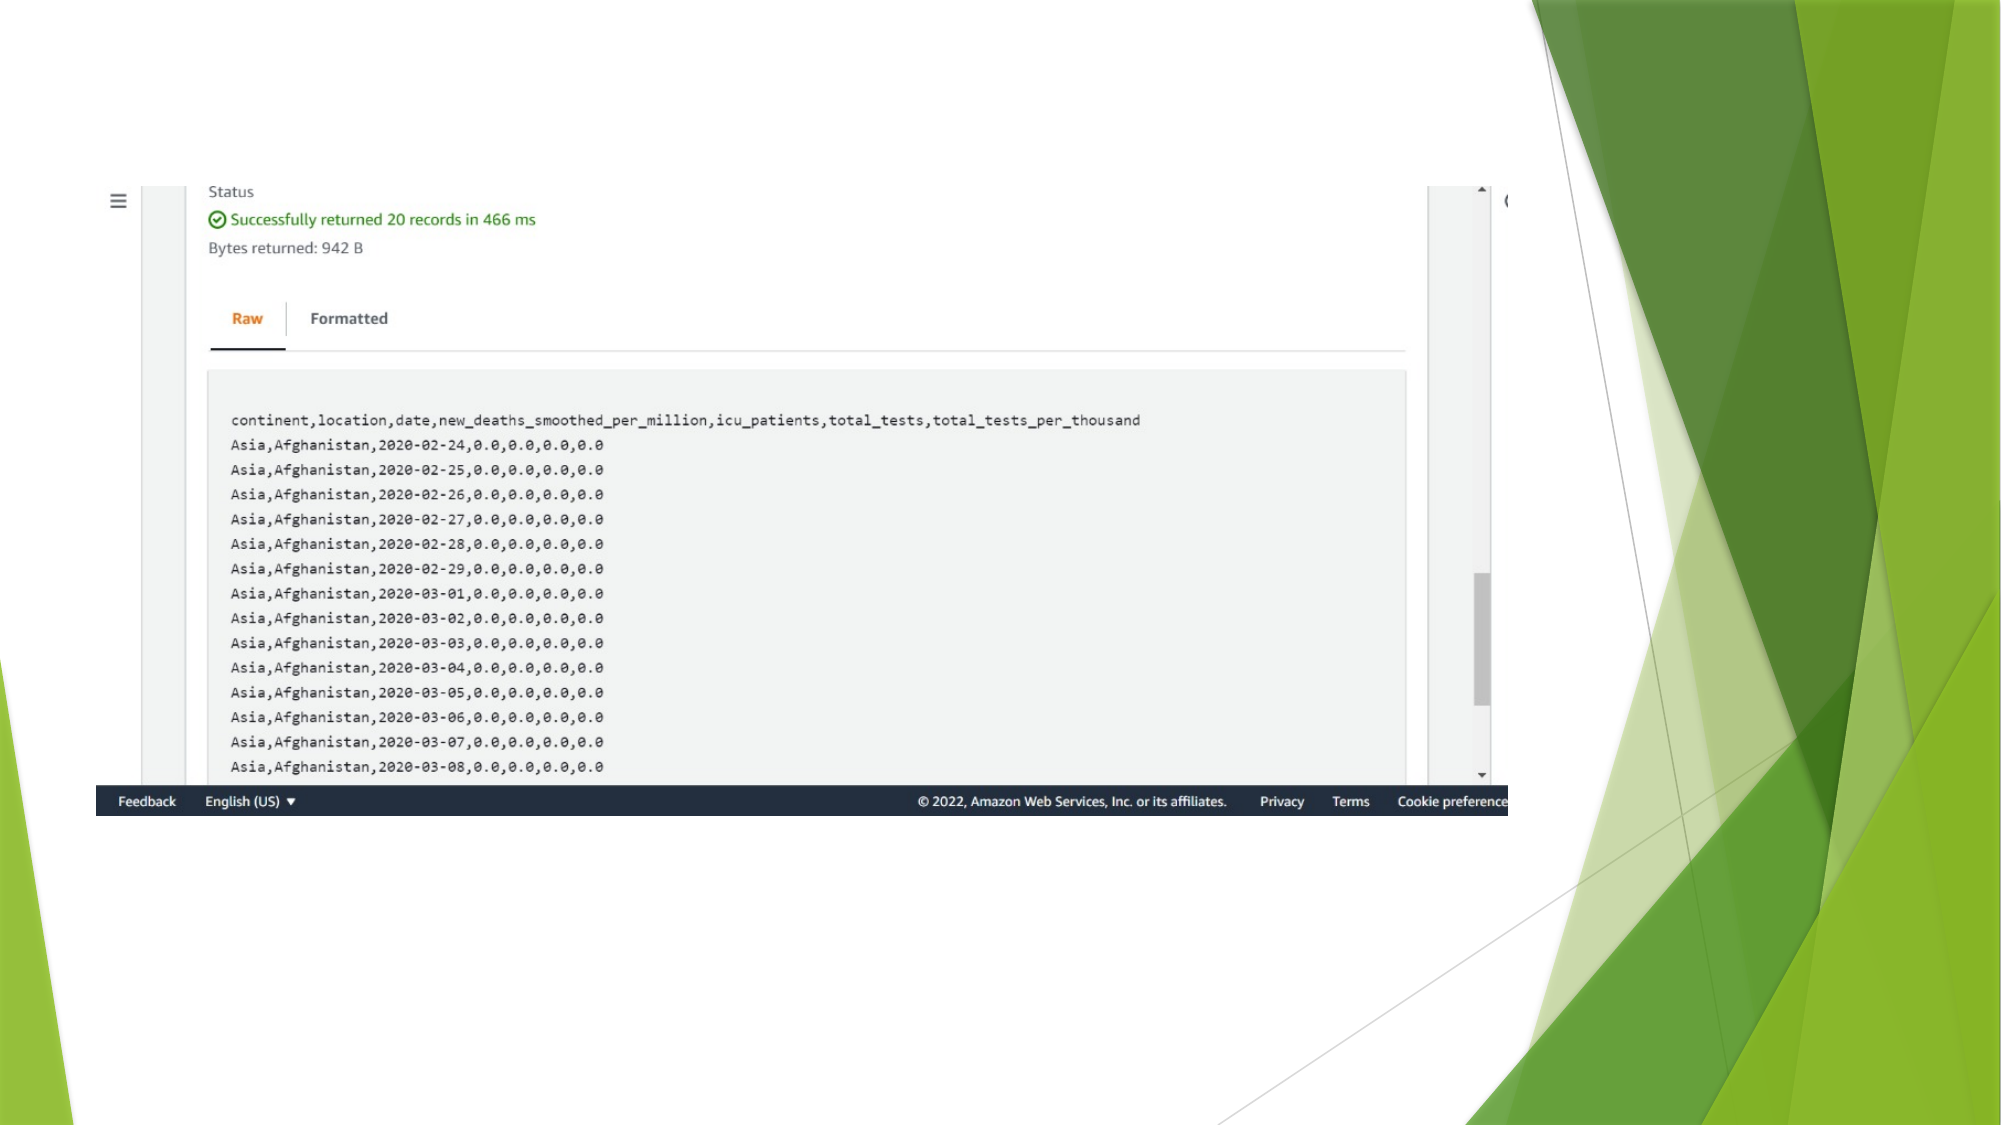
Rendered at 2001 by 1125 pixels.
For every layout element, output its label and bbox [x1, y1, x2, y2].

list [96, 186, 1508, 817]
